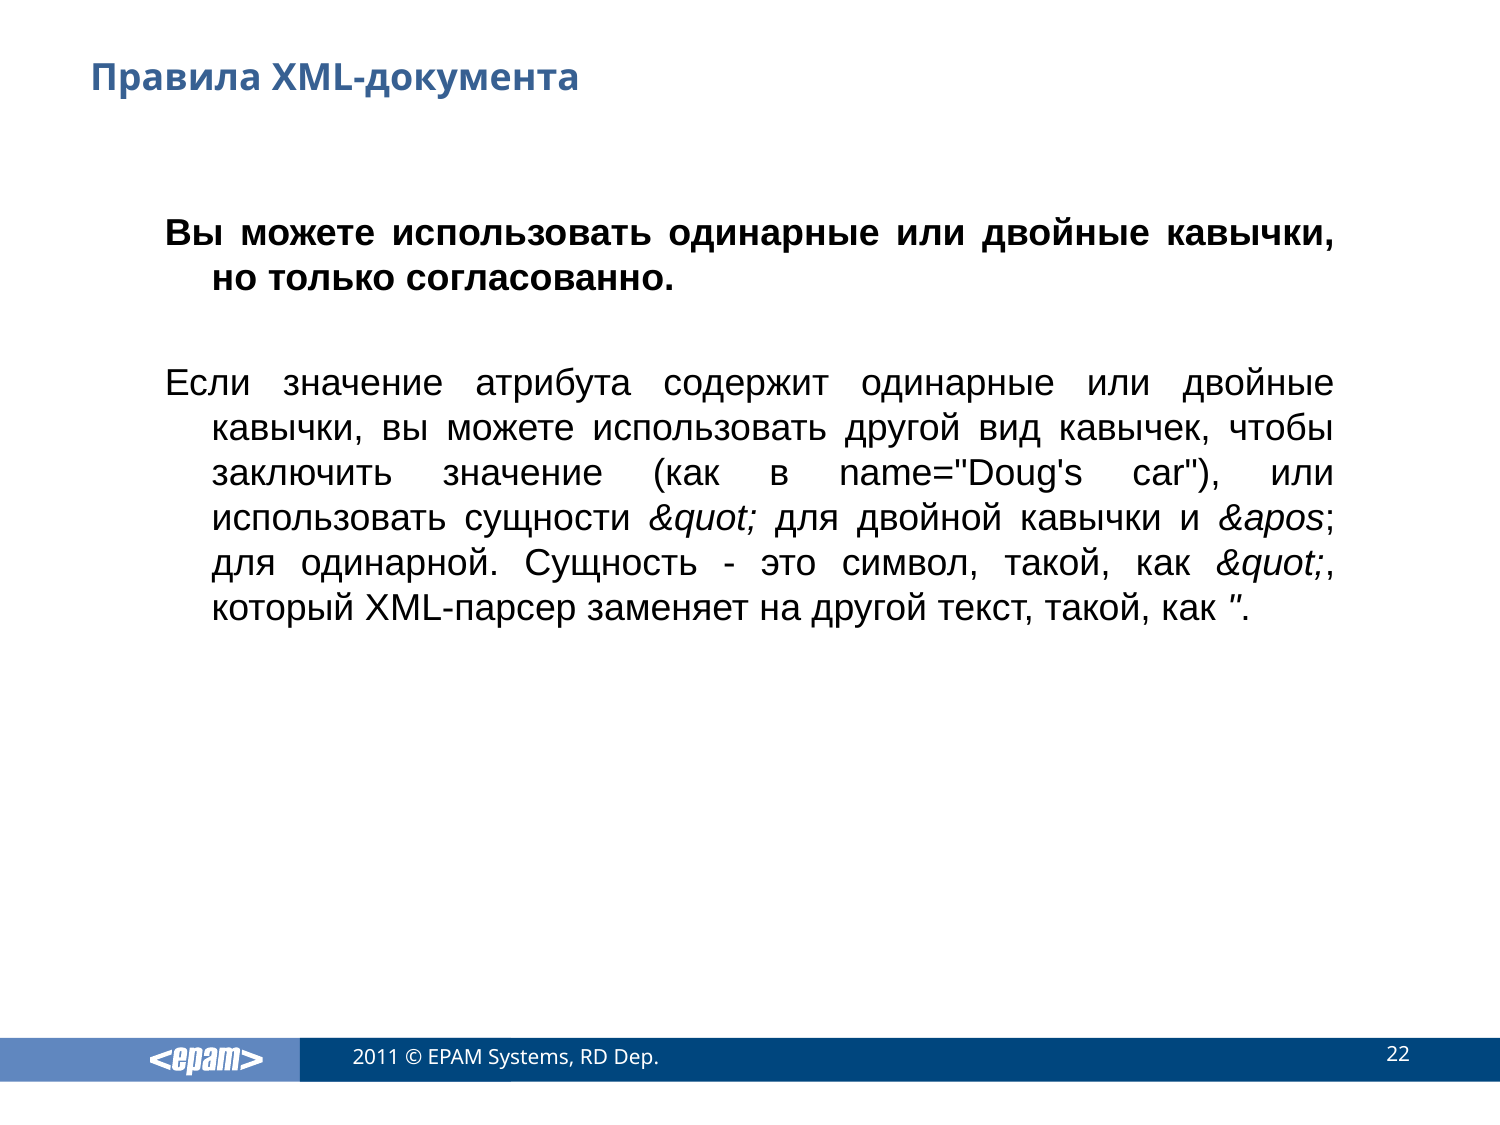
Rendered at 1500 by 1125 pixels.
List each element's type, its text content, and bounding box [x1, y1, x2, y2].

list Вы можете использовать одинарные или двойные кавычки, но только согласованно. Если значение атрибута содержит одинарные или двойные кавычки, вы можете использовать другой вид кавычек, чтобы заключить значение (как в name="Doug's car"), или использовать сущности &quot; для двойной кавычки и &apos; для одинарной. Сущность - это символ, такой, как &quot;, который XML-парсер заменяет на другой текст, такой, как ". [150, 200, 1350, 988]
title Правила XML-документа [75, 45, 1425, 163]
slide_number 22 [1262, 1025, 1425, 1085]
footer 2011 © EPAM Systems, RD Dep. [337, 1028, 738, 1088]
